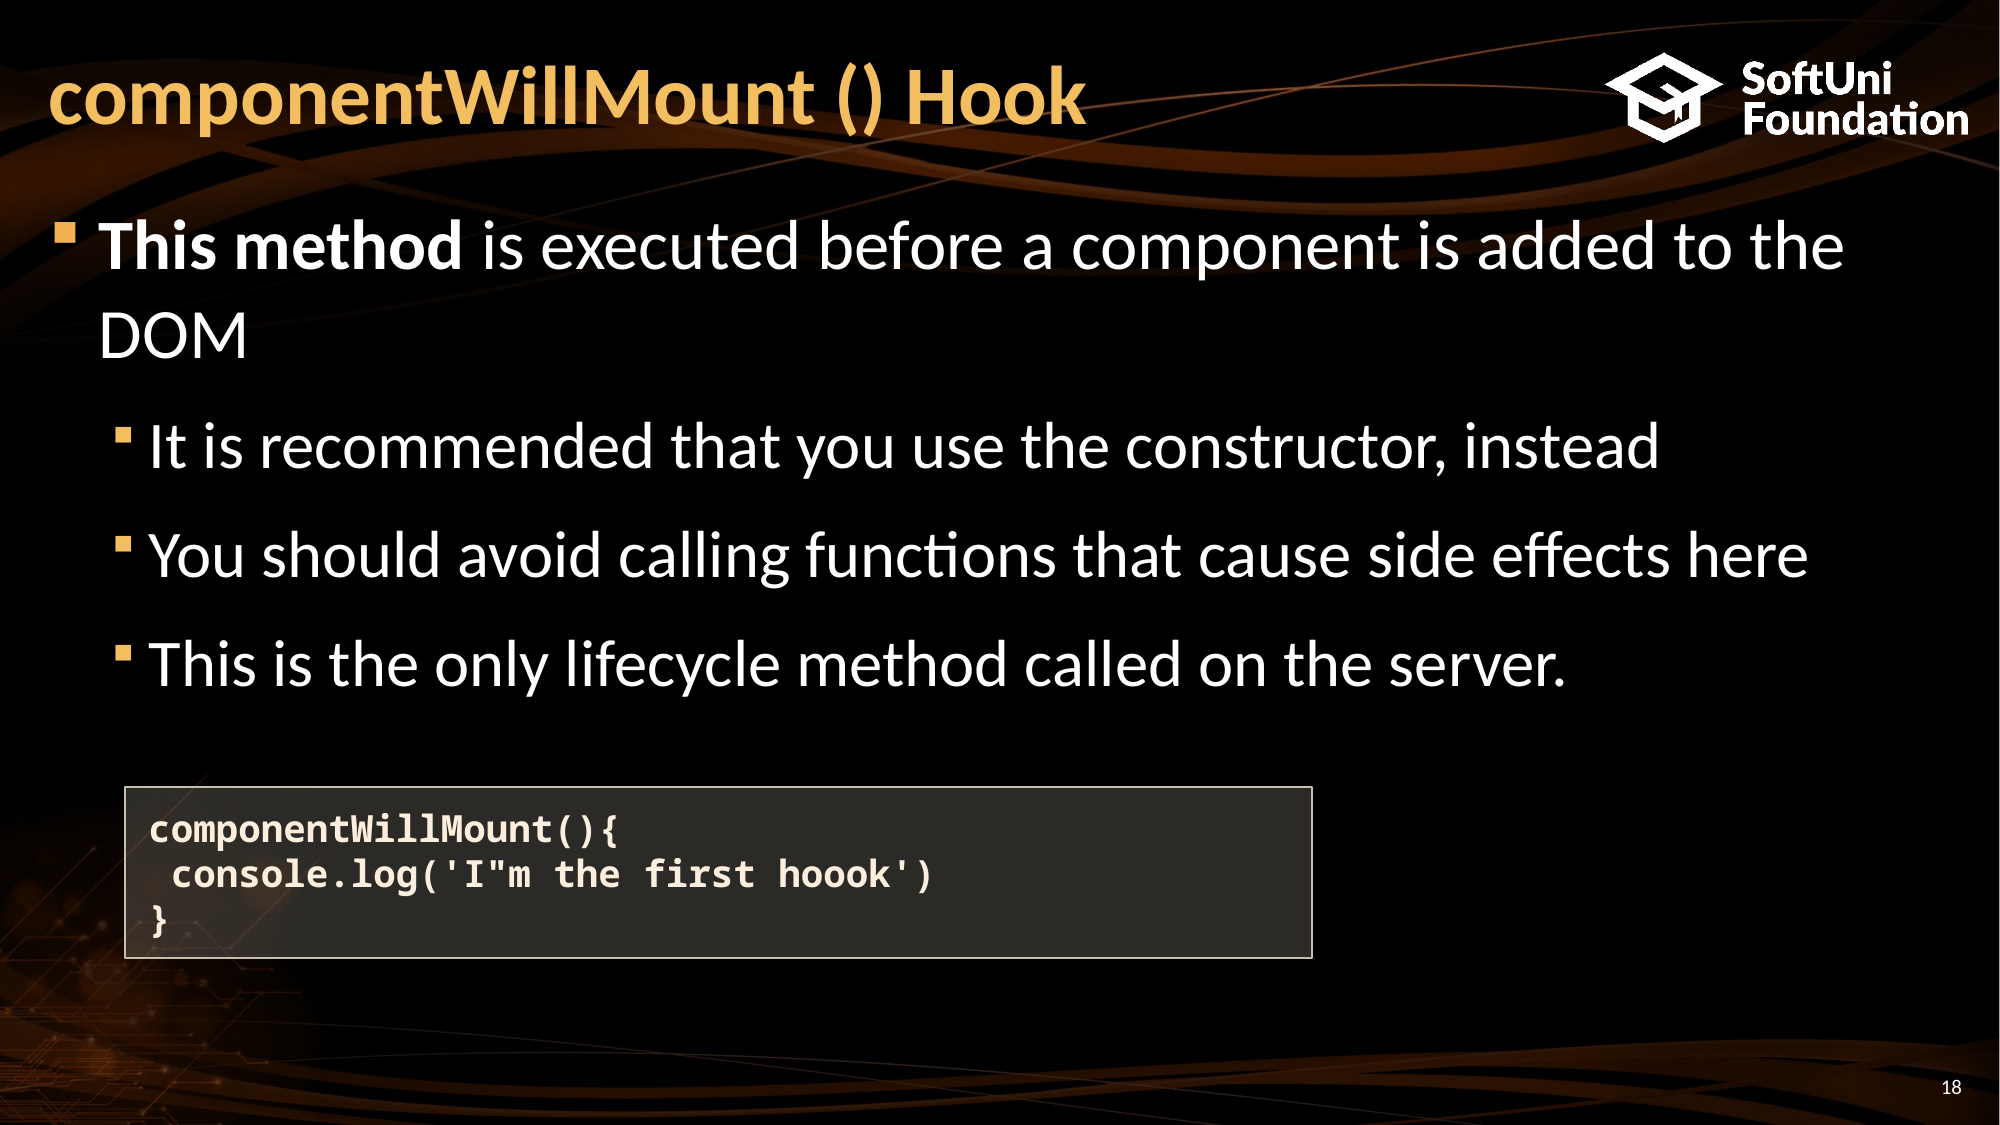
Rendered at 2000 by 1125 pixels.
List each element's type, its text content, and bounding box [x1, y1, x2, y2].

text_box componentWillMount(){ console.log('I"m the first hoook') } [124, 787, 1313, 958]
list This method is executed before a component is added to the DOM It is recommended that you use the constructor, instead You should avoid calling functions that cause side effects here This is the only lifecycle method called on the server. [31, 188, 1968, 1103]
picture [0, 0, 2000, 1125]
title componentWillMount () Hook [30, 6, 1602, 189]
